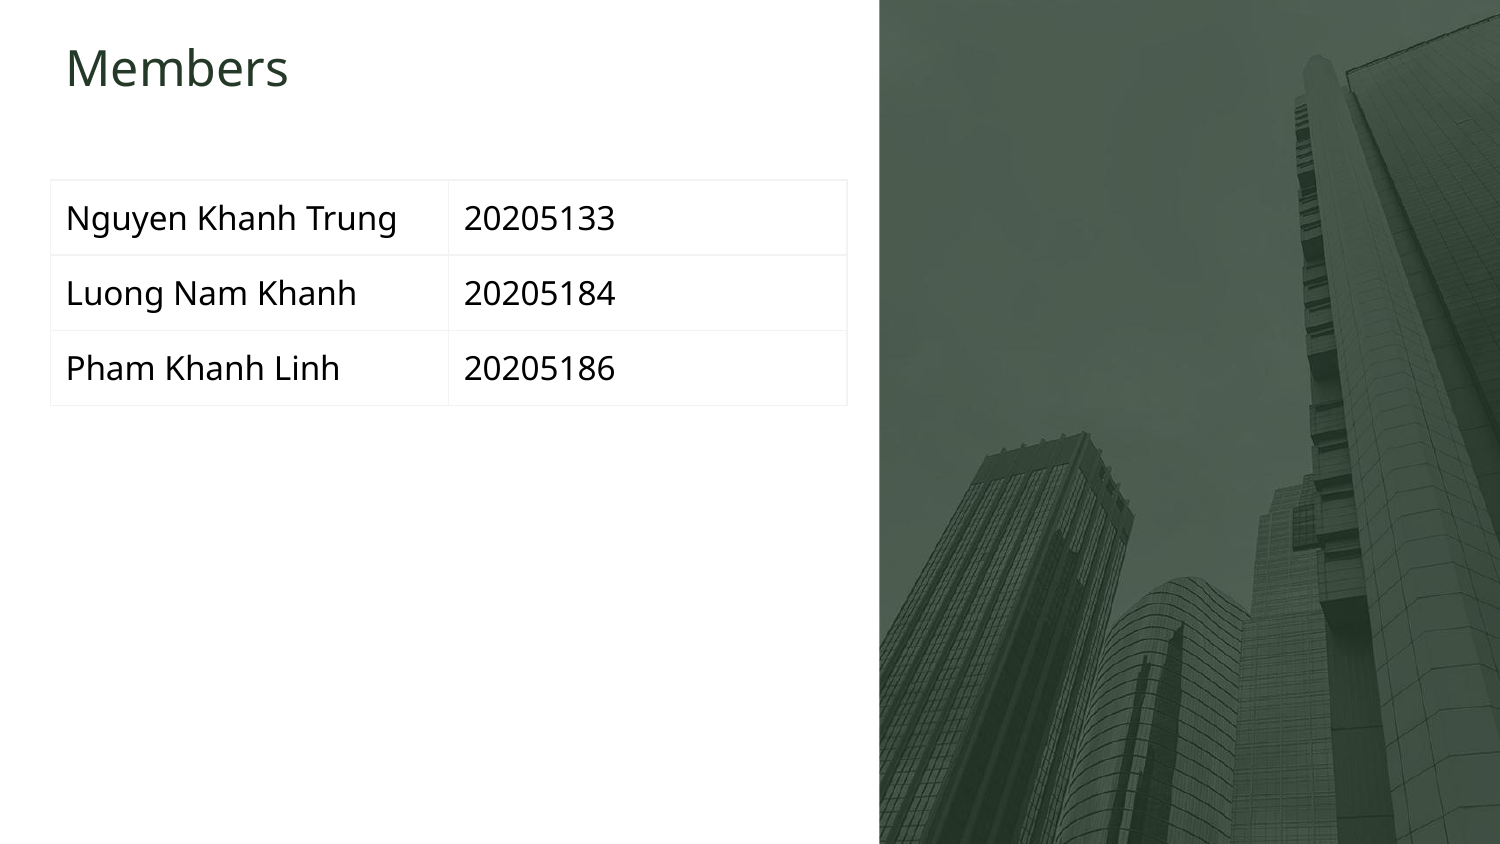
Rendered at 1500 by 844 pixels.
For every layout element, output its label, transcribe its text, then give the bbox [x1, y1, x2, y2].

table_cell Pham Khanh Linh [51, 331, 448, 405]
table_cell Luong Nam Khanh [51, 256, 448, 330]
table_cell 20205184 [449, 256, 846, 330]
table_header 20205133 [449, 181, 846, 254]
picture [879, 0, 1500, 844]
table_header Nguyen Khanh Trung [51, 181, 448, 254]
table_cell 20205186 [449, 331, 846, 405]
title Members [50, 21, 392, 179]
